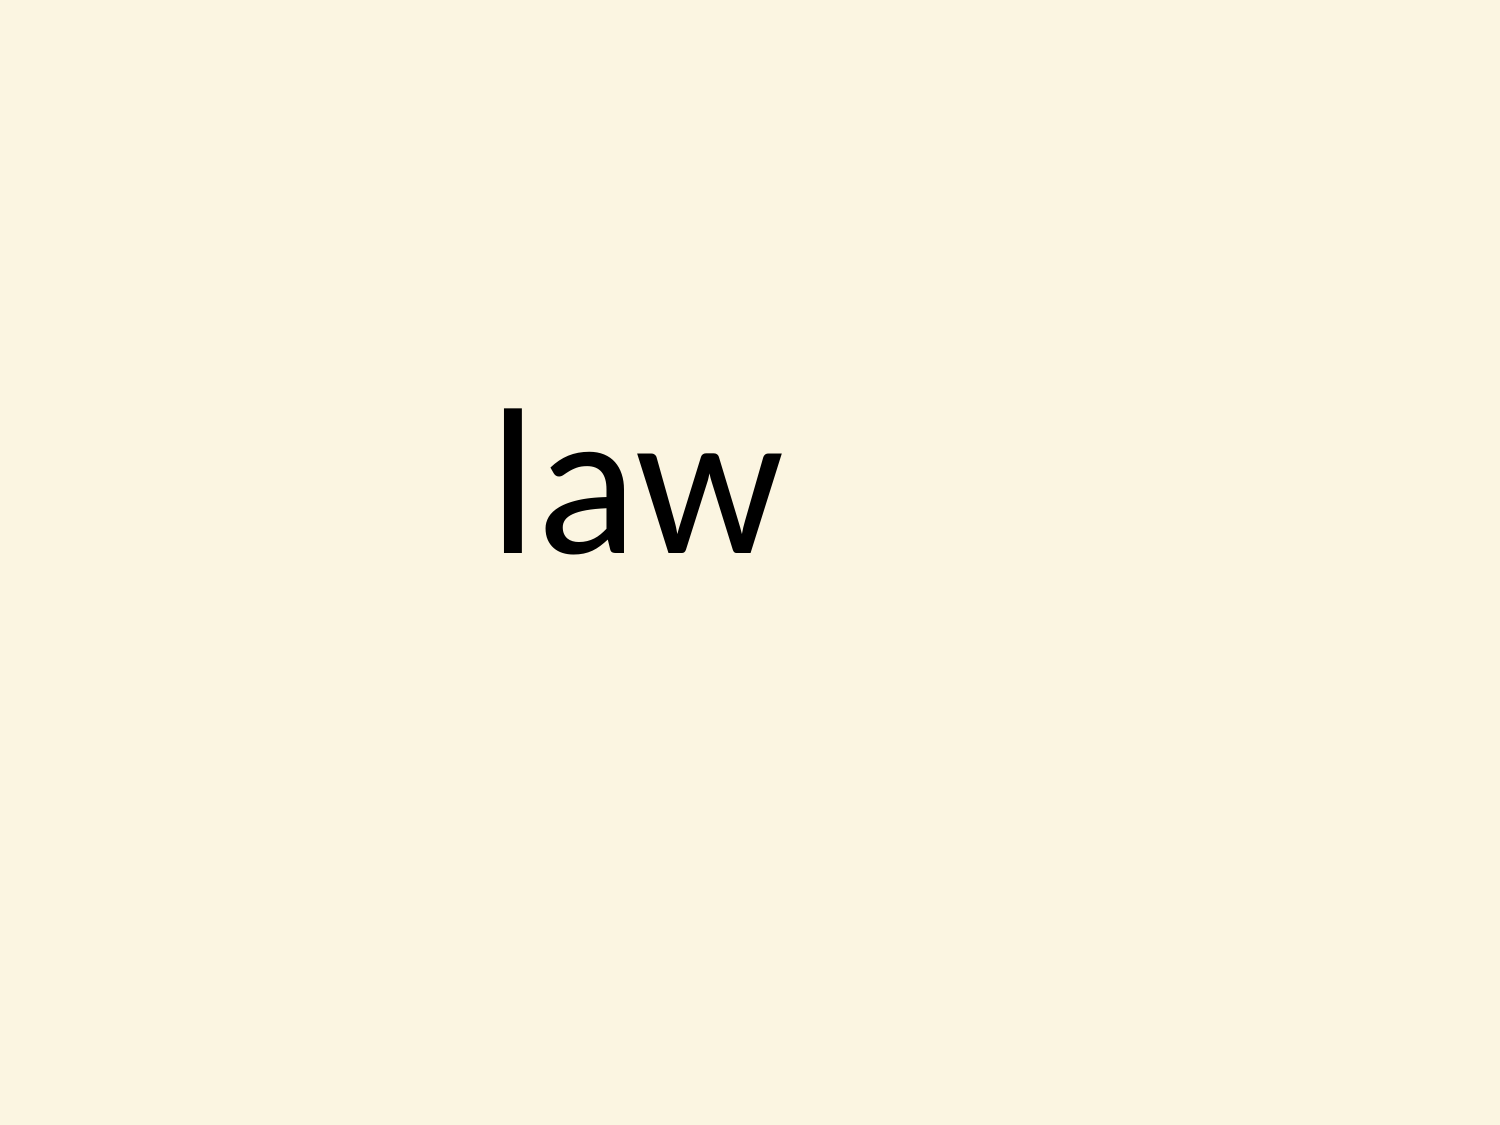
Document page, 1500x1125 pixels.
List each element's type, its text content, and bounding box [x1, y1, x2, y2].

title law [0, 349, 1276, 591]
